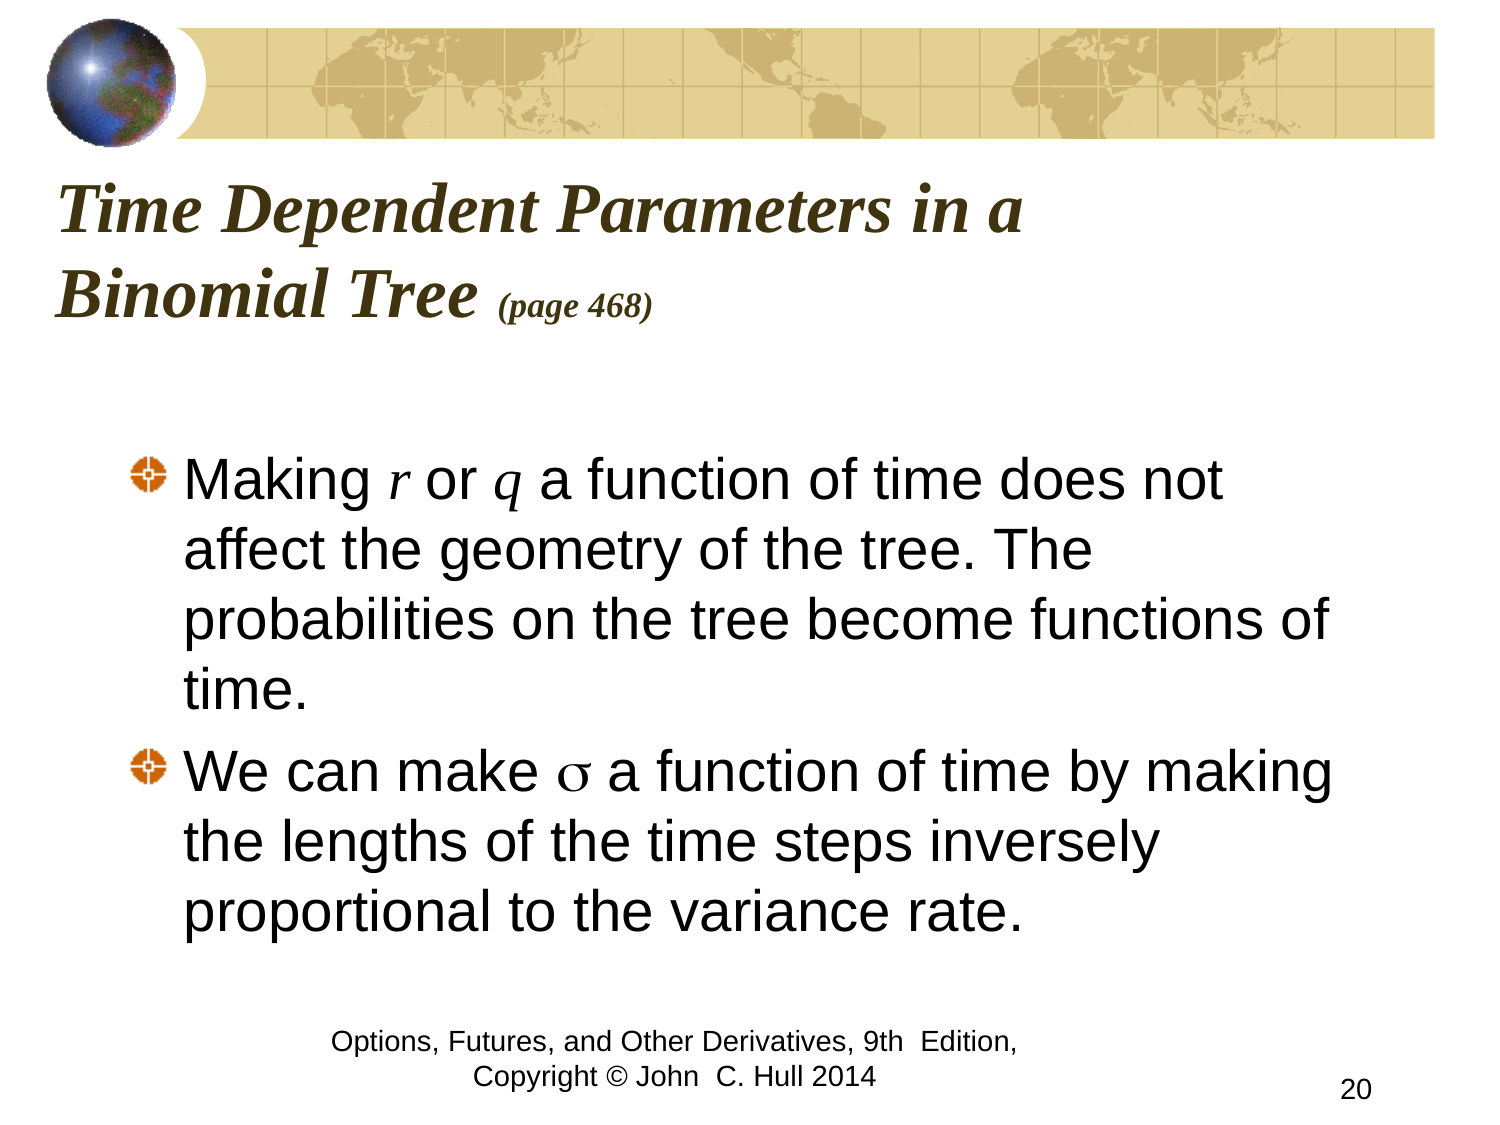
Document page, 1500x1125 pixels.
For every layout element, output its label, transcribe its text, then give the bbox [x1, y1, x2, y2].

footer Options, Futures, and Other Derivatives, 9th Edition, Copyright © John C. Hull 2014 [262, 1024, 1088, 1101]
slide_number 20 [1074, 1037, 1388, 1113]
list Making r or q a function of time does not affect the geometry of the tree. The probabilities on the tree become functions of time. We can make s a function of time by making the lengths of the time steps inversely proportional to the variance rate. [112, 352, 1388, 1028]
title Time Dependent Parameters in a Binomial Tree (page 468) [40, 152, 1316, 341]
picture [42, 14, 190, 151]
picture [127, 747, 169, 789]
picture [127, 455, 169, 497]
